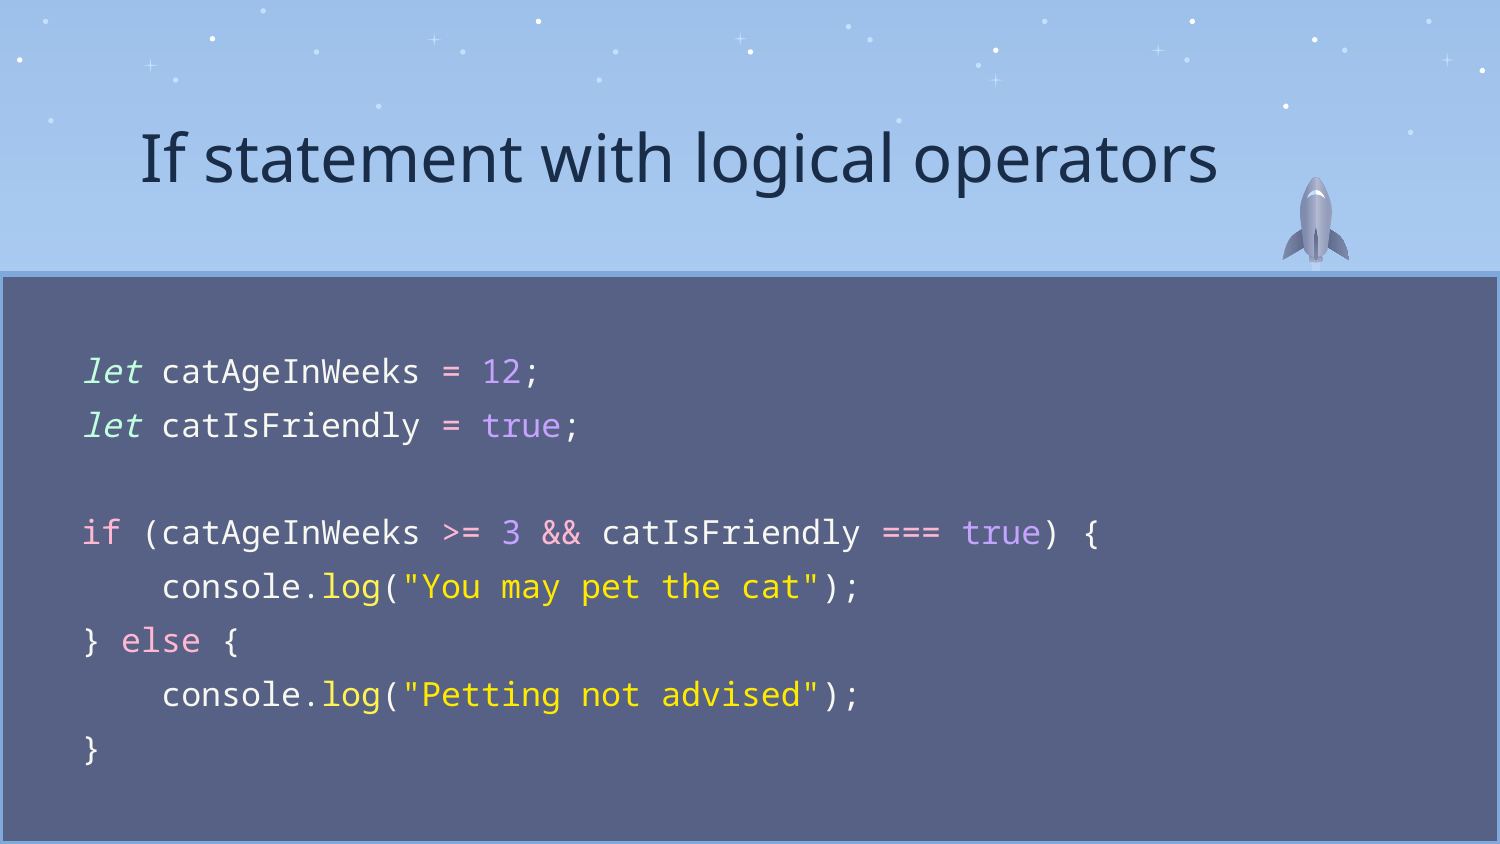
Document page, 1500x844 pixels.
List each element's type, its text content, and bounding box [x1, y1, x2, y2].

text_box [0, 273, 1500, 844]
title If statement with logical operators [140, 124, 1301, 234]
title let catAgeInWeeks = 12; let catIsFriendly = true; if (catAgeInWeeks >= 3 && catIsFriendly === true) { console.log("You may pet the cat"); } else { console.log("Petting not advised"); } [81, 336, 1375, 722]
